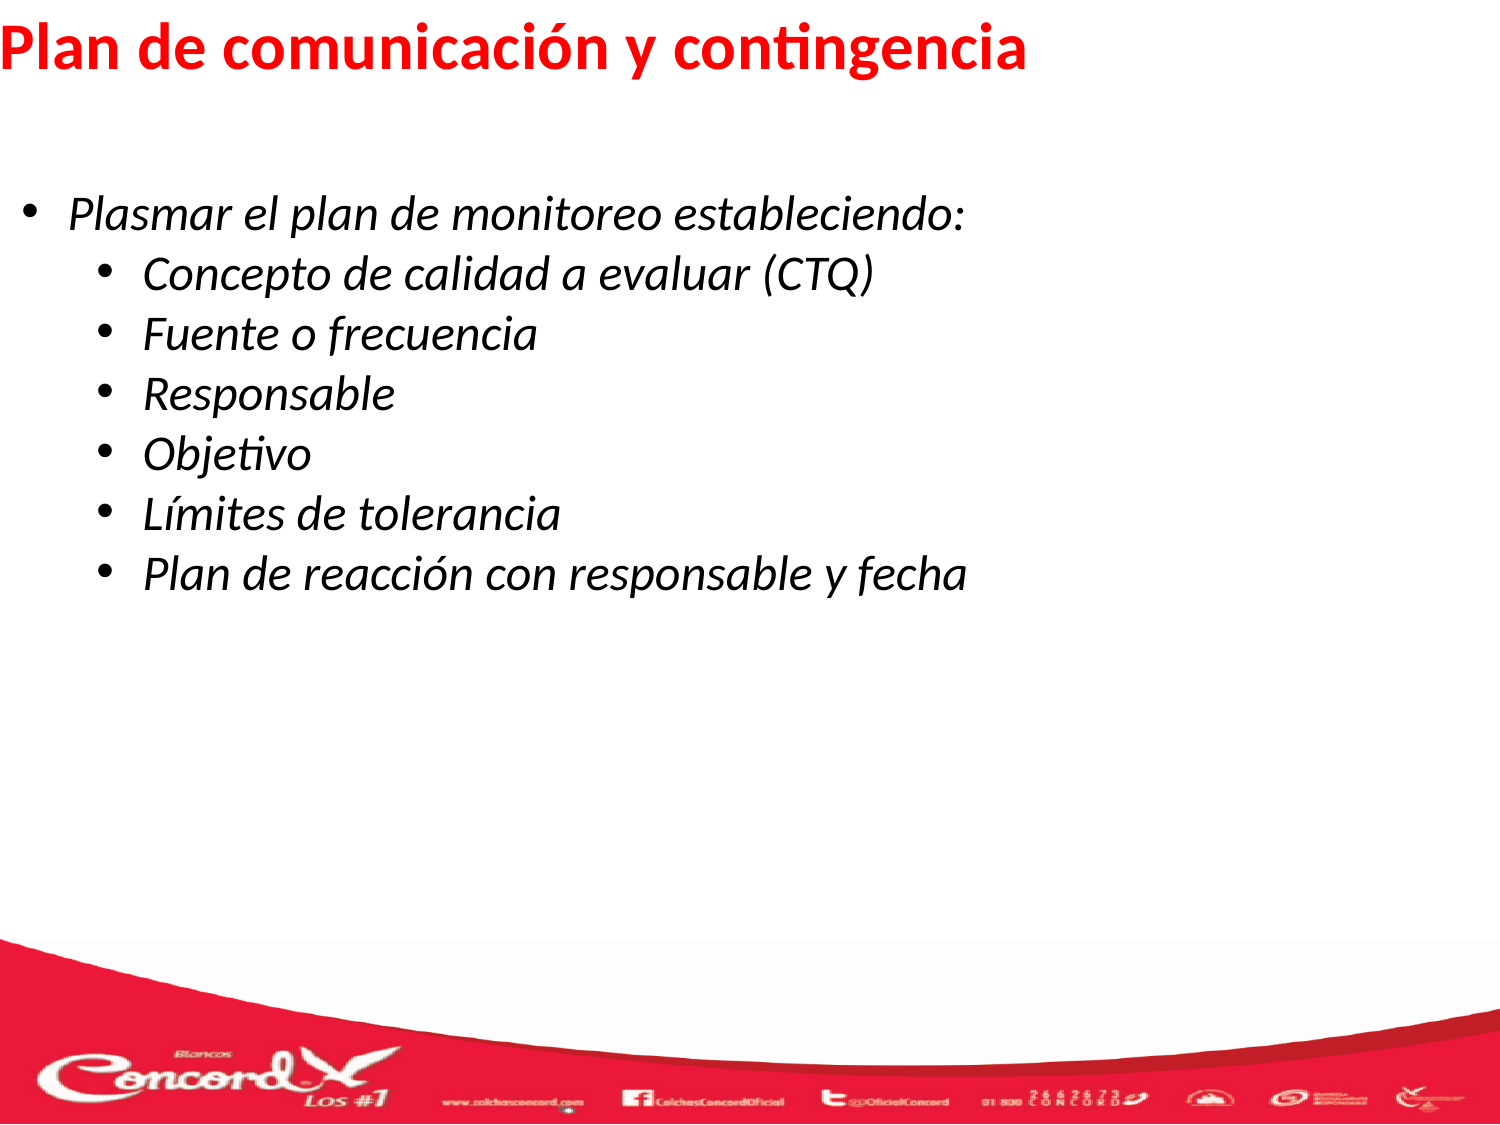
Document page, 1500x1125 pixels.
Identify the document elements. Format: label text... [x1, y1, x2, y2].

picture [0, 939, 1500, 1125]
text_box Plasmar el plan de monitoreo estableciendo: Concepto de calidad a evaluar (CTQ) Fuente o frecuencia Responsable Objetivo Límites de tolerancia Plan de reacción con responsable y fecha [5, 172, 1447, 668]
text_box Plan de comunicación y contingencia [0, 0, 1500, 113]
